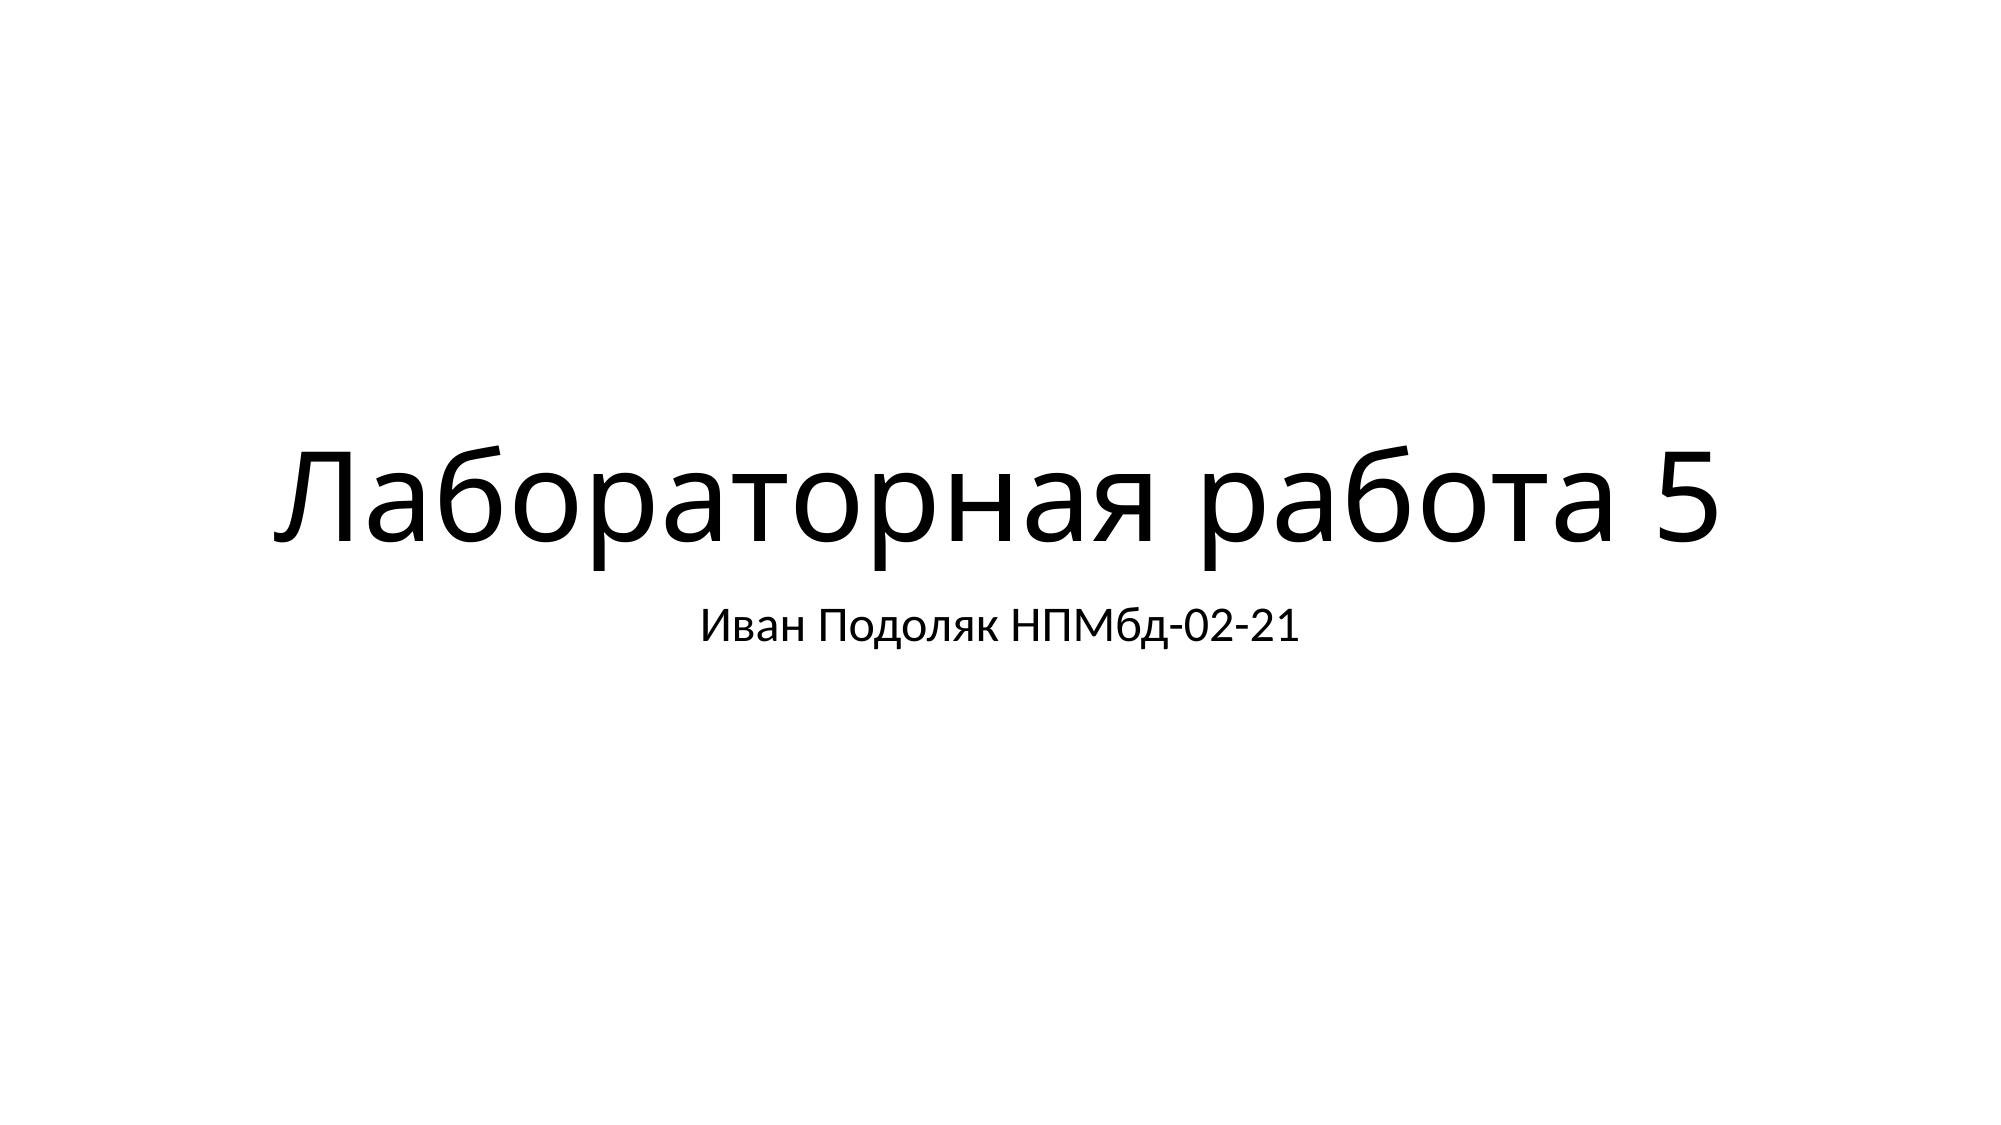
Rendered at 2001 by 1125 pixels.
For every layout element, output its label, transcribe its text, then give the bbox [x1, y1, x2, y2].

subtitle Иван Подоляк НПМбд-02-21 [249, 590, 1750, 863]
title Лабораторная работа 5 [249, 184, 1750, 576]
